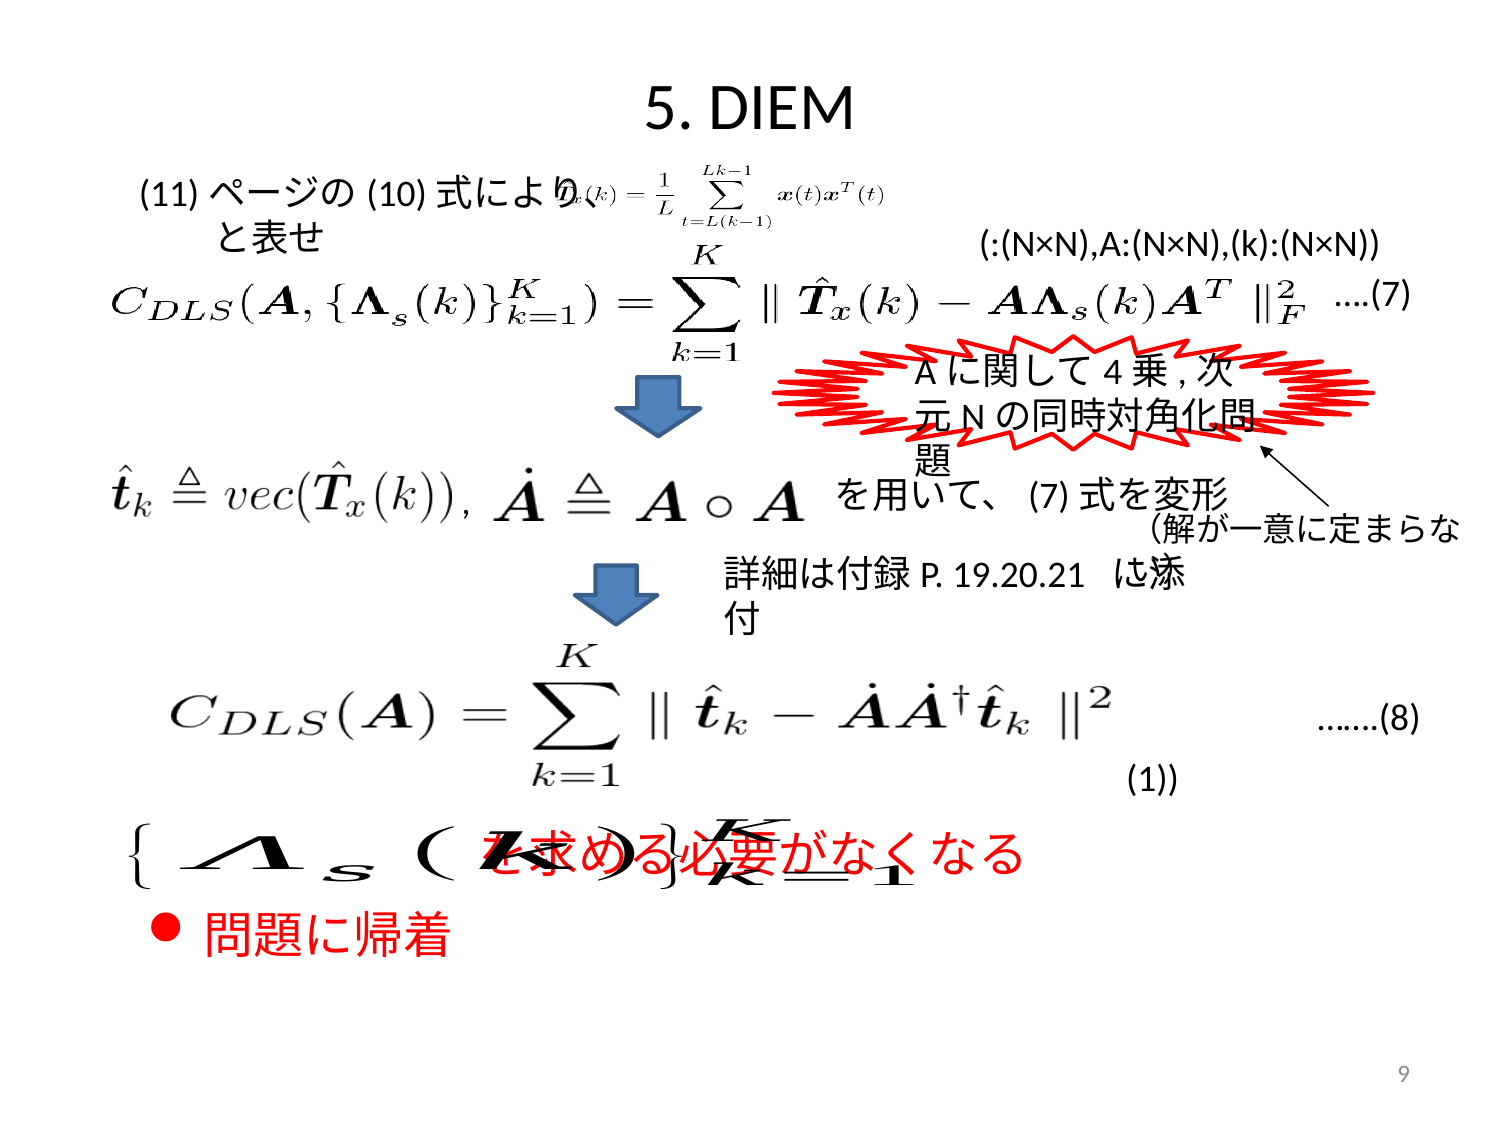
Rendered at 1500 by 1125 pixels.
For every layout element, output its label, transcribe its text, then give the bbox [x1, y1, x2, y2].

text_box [1259, 445, 1329, 507]
picture [171, 644, 1112, 786]
text_box …….(8) [1302, 685, 1500, 746]
text_box [614, 375, 703, 439]
text_box Aに関して4乗,次元Nの同時対角化問題 [899, 370, 1284, 463]
text_box (11)ページの(10)式により、 と表せ [123, 161, 1075, 243]
text_box 詳細は付録P. 19.20.21 に添付 [708, 542, 1230, 648]
picture [555, 165, 883, 229]
picture [111, 244, 1307, 362]
text_box を用いて、(7)式を変形 [819, 463, 1254, 524]
text_box ….(7) [1319, 216, 1476, 322]
text_box [572, 563, 660, 627]
text_box [771, 370, 899, 436]
title 5. DIEM [75, 45, 1425, 149]
text_box [1308, 359, 1325, 367]
text_box を求める必要がなくなる [463, 815, 1123, 891]
picture [491, 466, 805, 521]
text_box （解が一意に定まらない） [1114, 500, 1500, 595]
picture [111, 460, 452, 524]
text_box [1284, 369, 1376, 427]
list [58, 149, 1441, 1071]
text_box , [453, 469, 576, 530]
slide_number 9 [1074, 1042, 1425, 1103]
